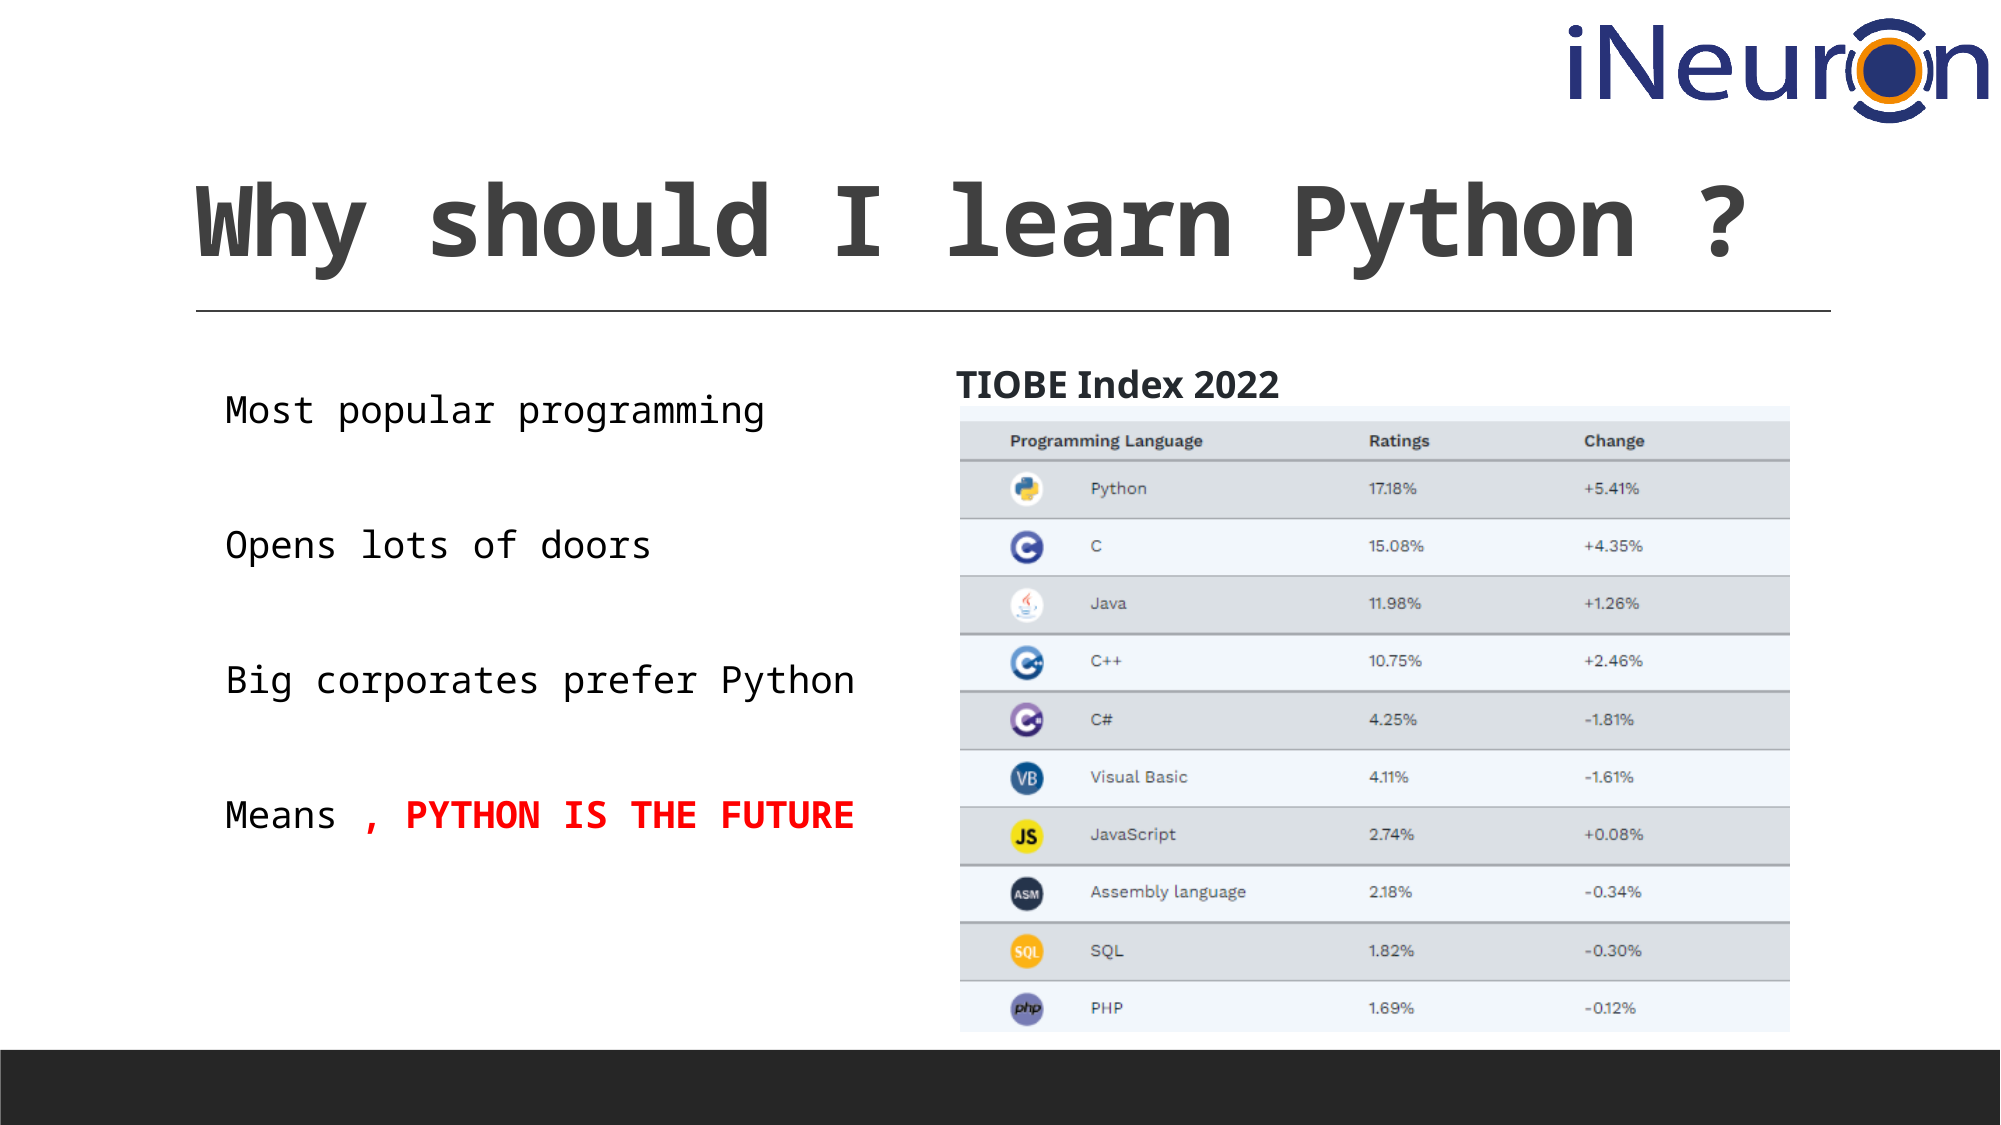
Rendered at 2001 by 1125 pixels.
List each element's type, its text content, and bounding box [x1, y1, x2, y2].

picture [959, 406, 1790, 1033]
text_box Most popular programming Opens lots of doors Big corporates prefer Python Means , PYTHON IS THE FUTURE [210, 378, 956, 844]
title Why should I learn Python ? [180, 47, 1830, 285]
text_box TIOBE Index 2022 [941, 354, 1942, 414]
picture [1560, 7, 1997, 127]
